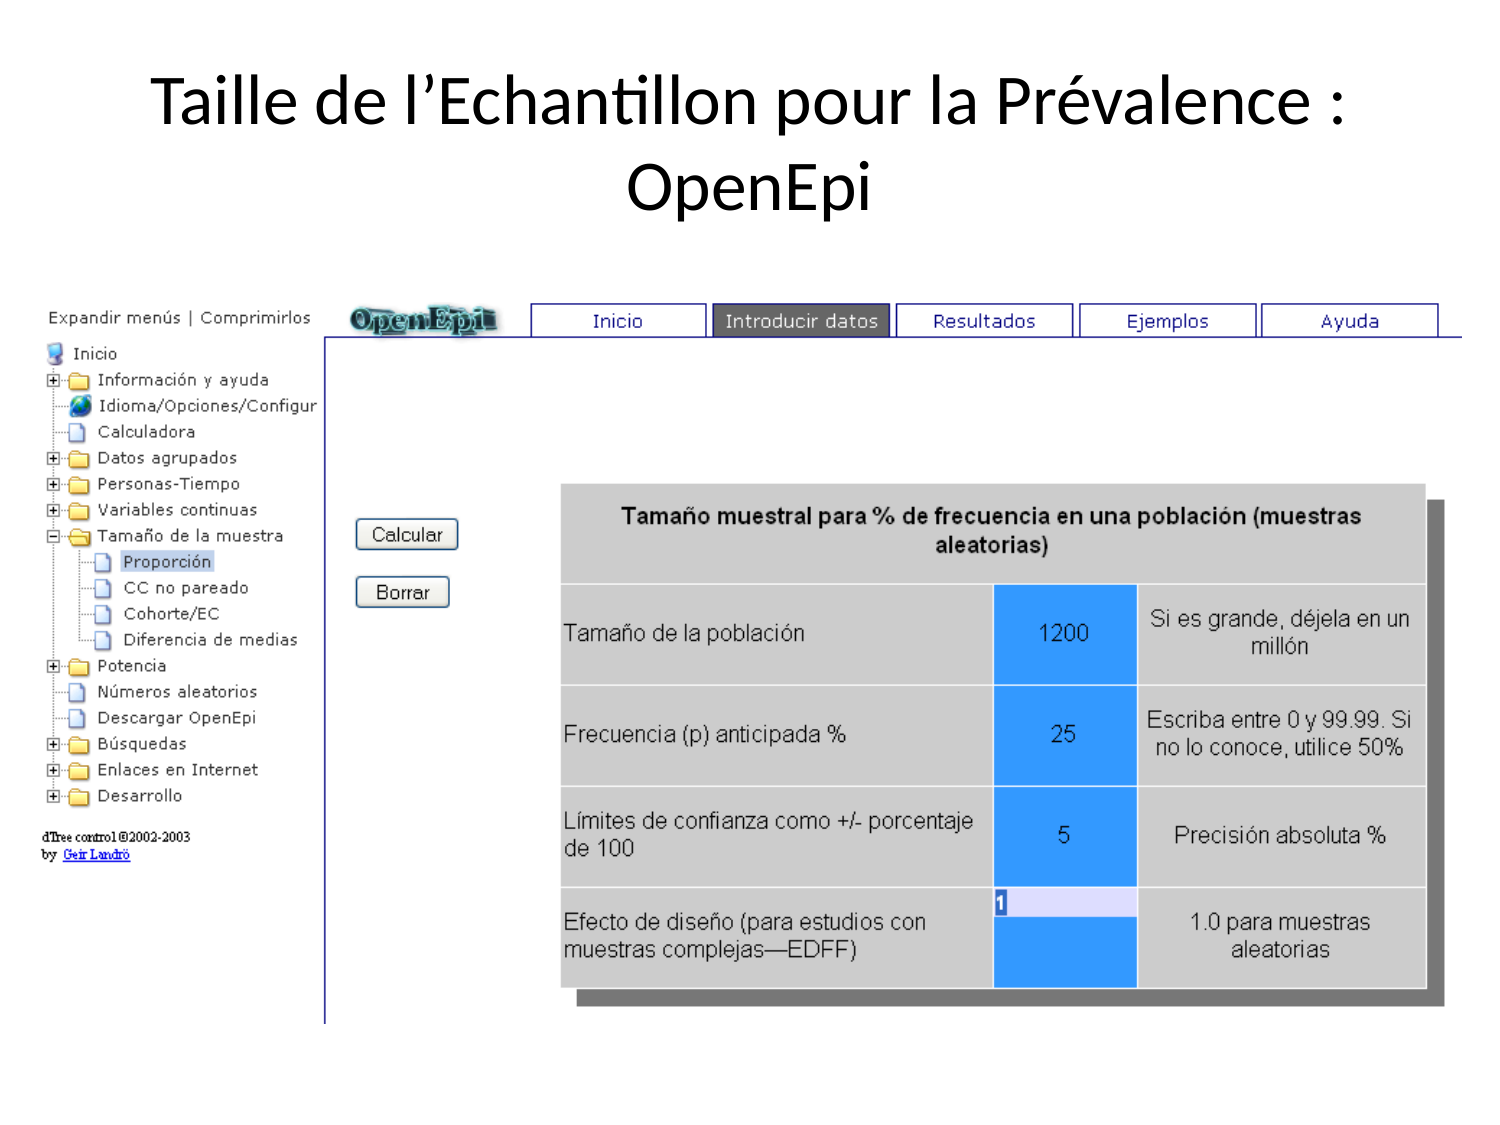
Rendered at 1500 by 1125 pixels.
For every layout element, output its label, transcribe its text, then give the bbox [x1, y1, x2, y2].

title Taille de l’Echantillon pour la Prévalence : OpenEpi [75, 45, 1425, 233]
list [37, 301, 1462, 1024]
